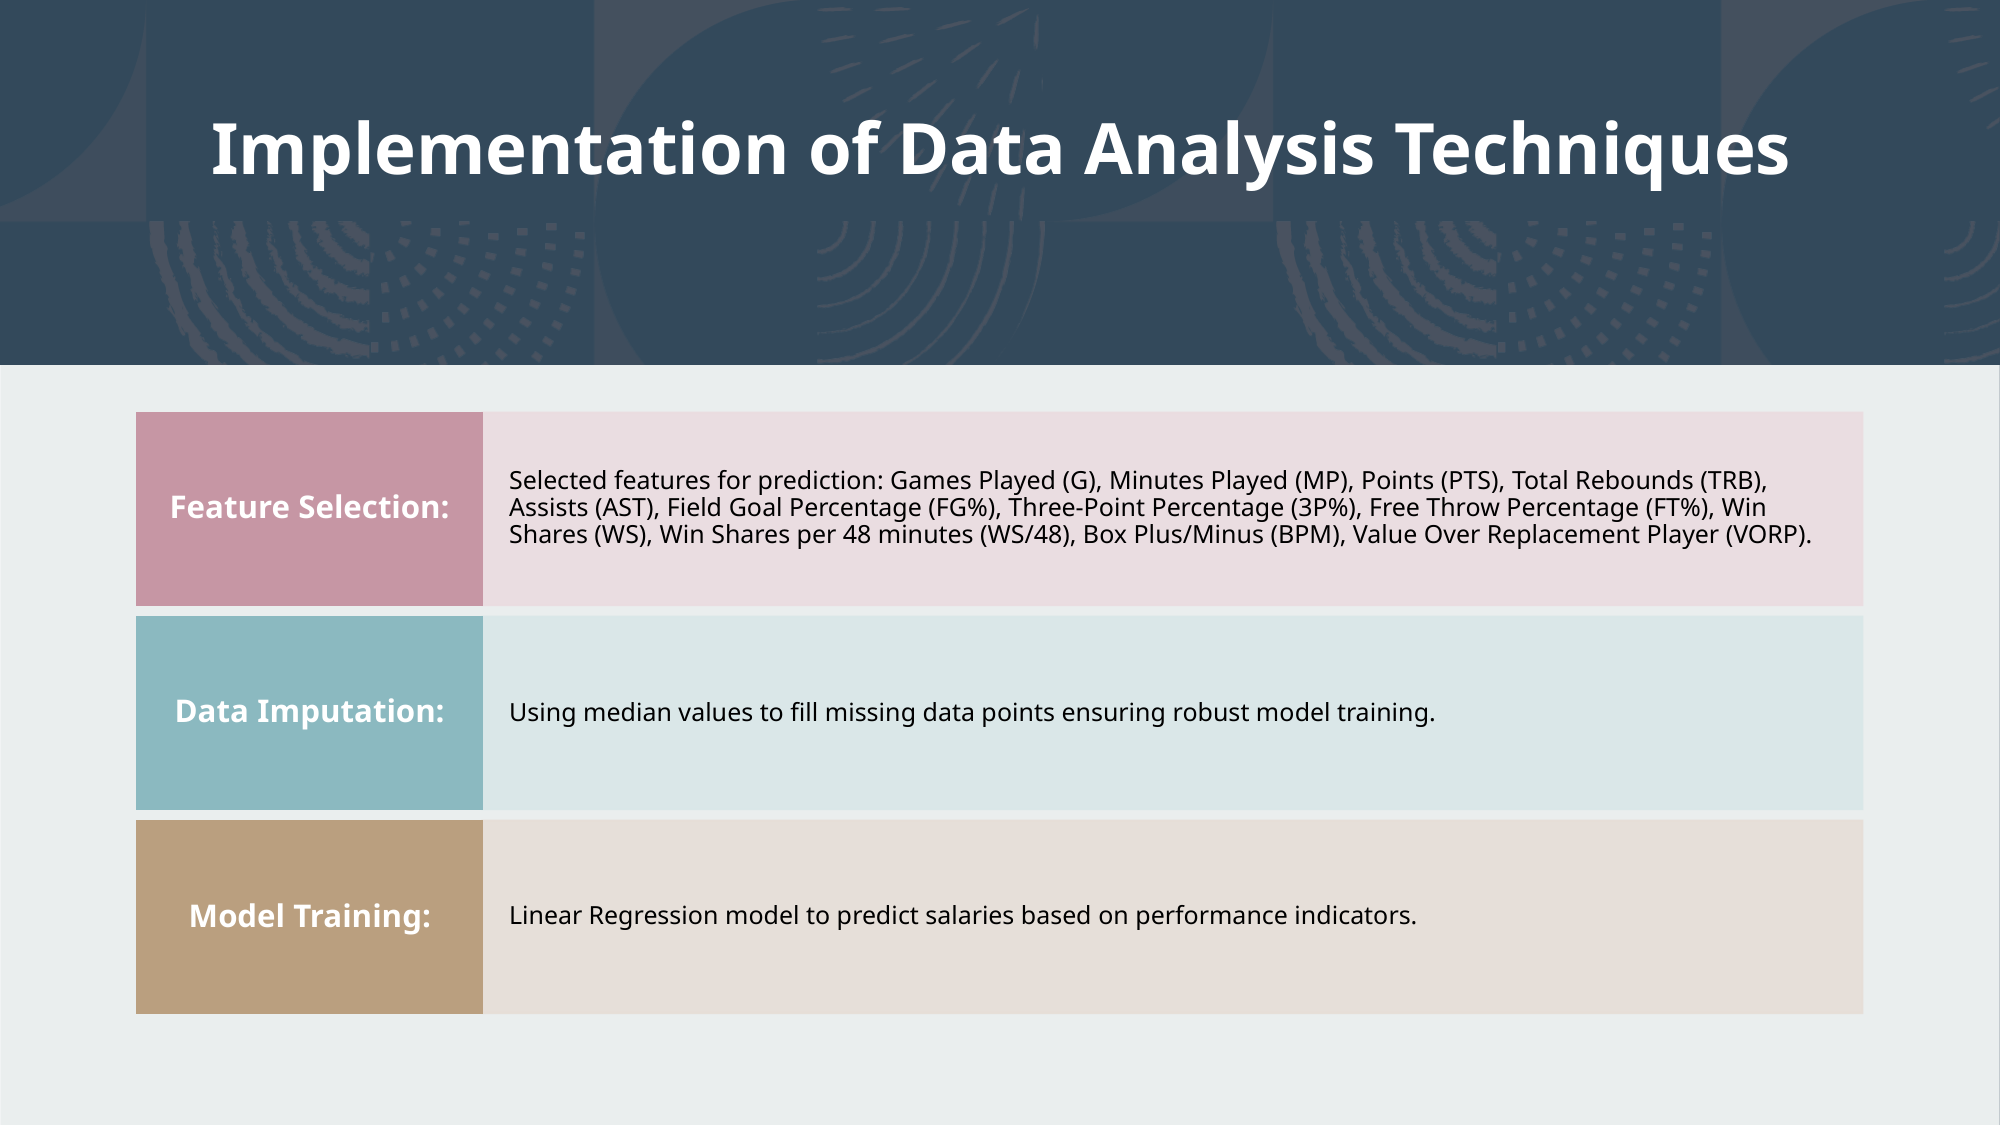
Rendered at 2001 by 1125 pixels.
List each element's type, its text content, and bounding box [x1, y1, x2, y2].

title Implementation of Data Analysis Techniques [196, 62, 1838, 325]
text_box [0, 366, 2000, 1125]
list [137, 412, 1863, 1014]
text_box [0, 0, 2000, 366]
